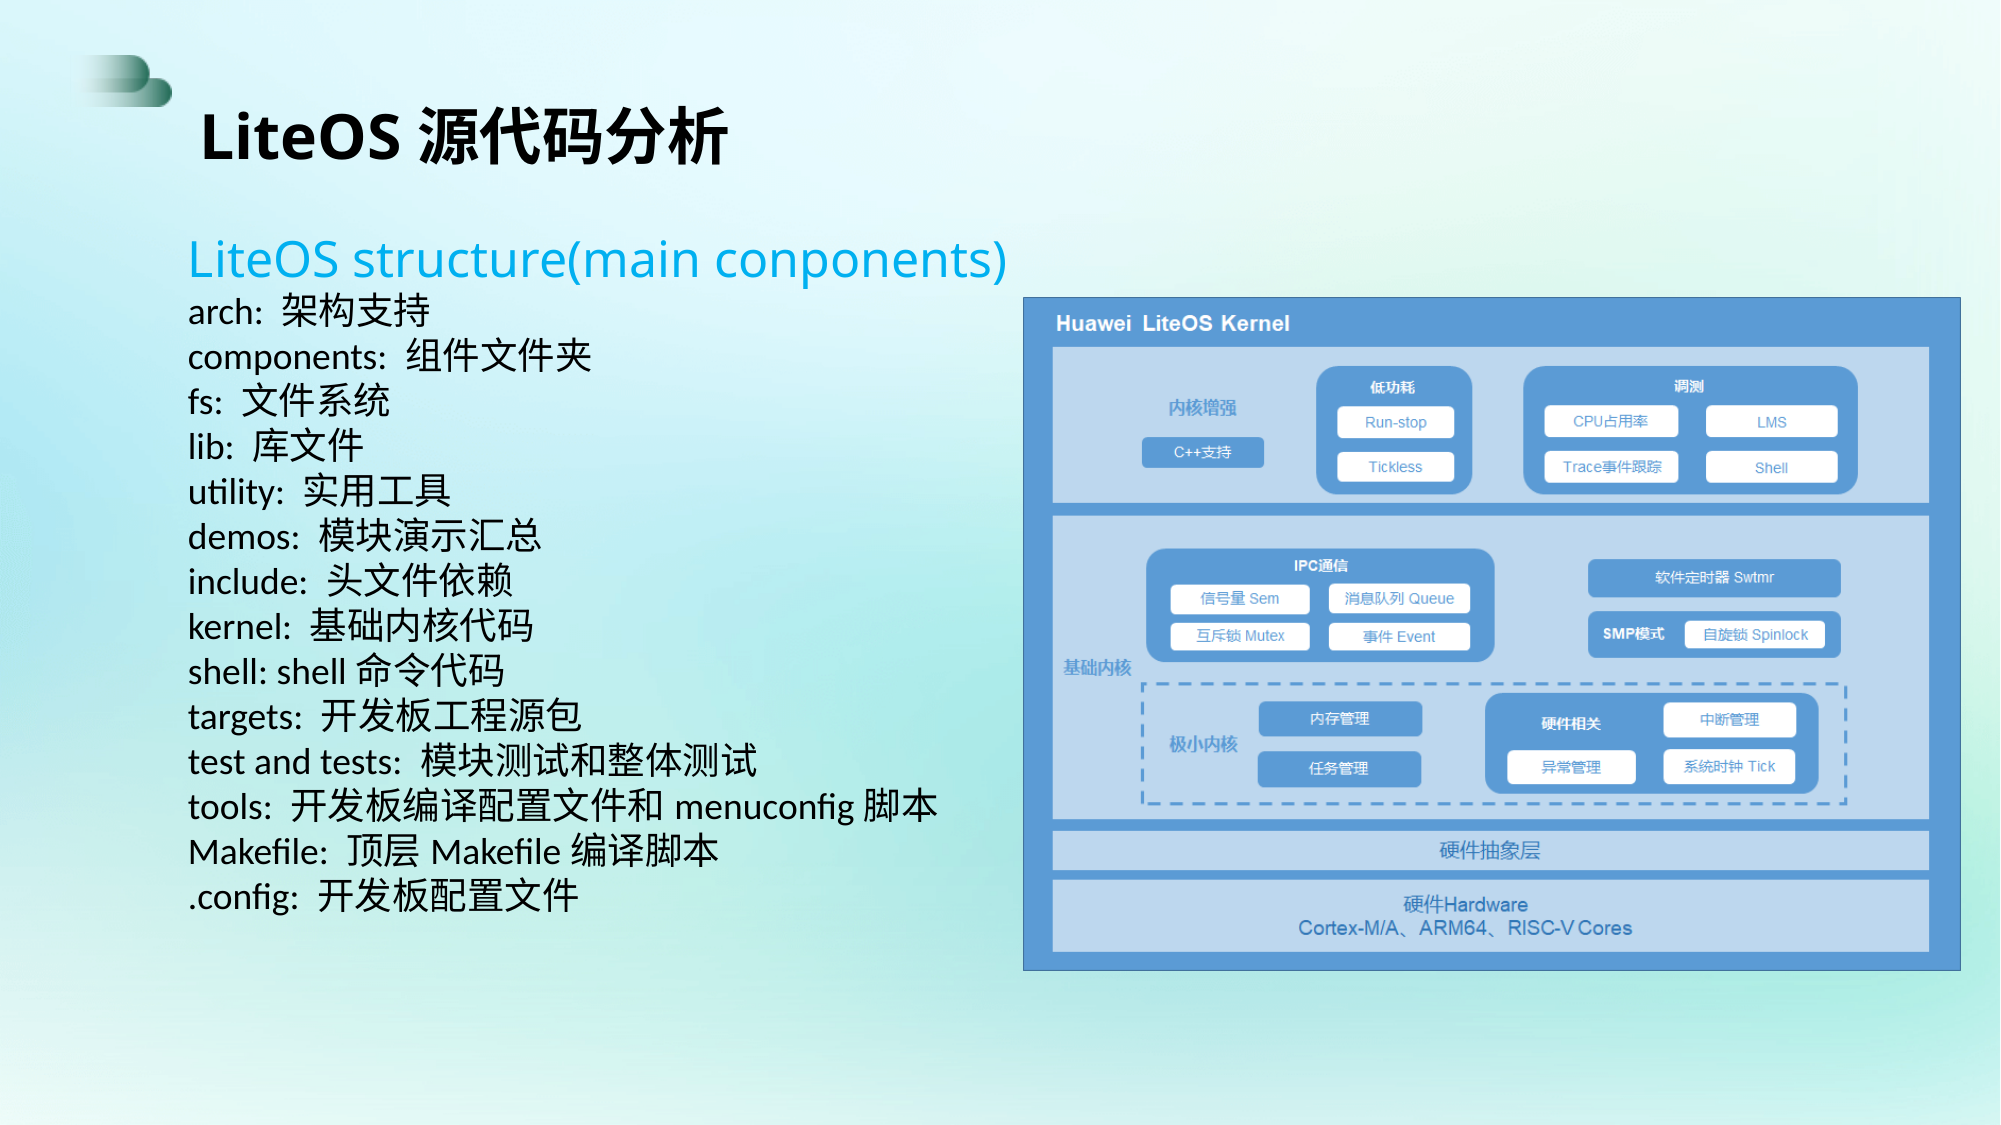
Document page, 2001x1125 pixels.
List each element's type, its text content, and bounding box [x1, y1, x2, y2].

picture [0, 0, 2001, 1125]
text_box LiteOS structure(main conponents) arch: 架构支持 components: 组件文件夹 fs: 文件系统 lib: 库文件 utility: 实用工具 demos: 模块演示汇总 include: 头文件依赖 kernel: 基础内核代码 shell: shell命令代码 targets: 开发板工程源包 test and tests: 模块测试和整体测试 tools: 开发板编译配置文件和menuconfig脚本 Makefile: 顶层Makefile编译脚本 .config: 开发板配置文件 [173, 219, 1500, 925]
text_box LiteOS源代码分析 [184, 90, 1414, 180]
